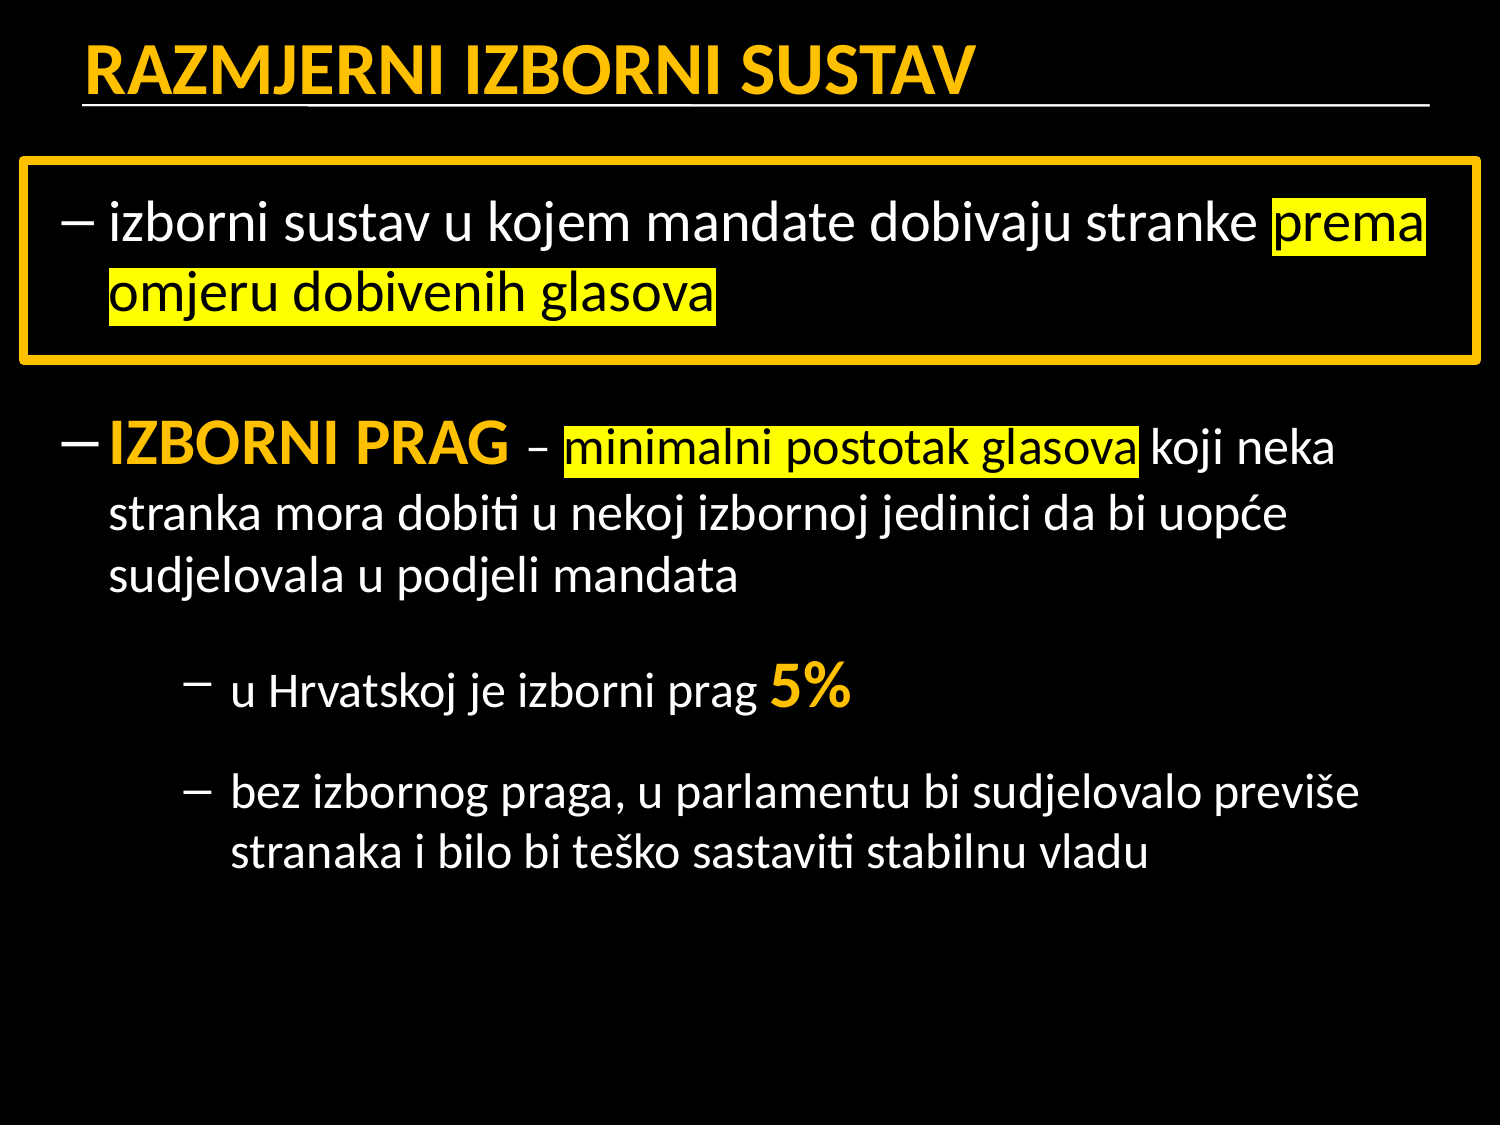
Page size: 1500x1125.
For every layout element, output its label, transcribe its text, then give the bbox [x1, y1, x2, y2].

text_box izborni sustav u kojem mandate dobivaju stranke prema omjeru dobivenih glasova IZBORNI PRAG – minimalni postotak glasova koji neka stranka mora dobiti u nekoj izbornoj jedinici da bi uopće sudjelovala u podjeli mandata u Hrvatskoj je izborni prag 5% bez izbornog praga, u parlamentu bi sudjelovalo previše stranaka i bilo bi teško sastaviti stabilnu vladu [46, 175, 1500, 1067]
text_box [23, 160, 1477, 360]
title RAZMJERNI IZBORNI SUSTAV [70, 11, 1500, 106]
